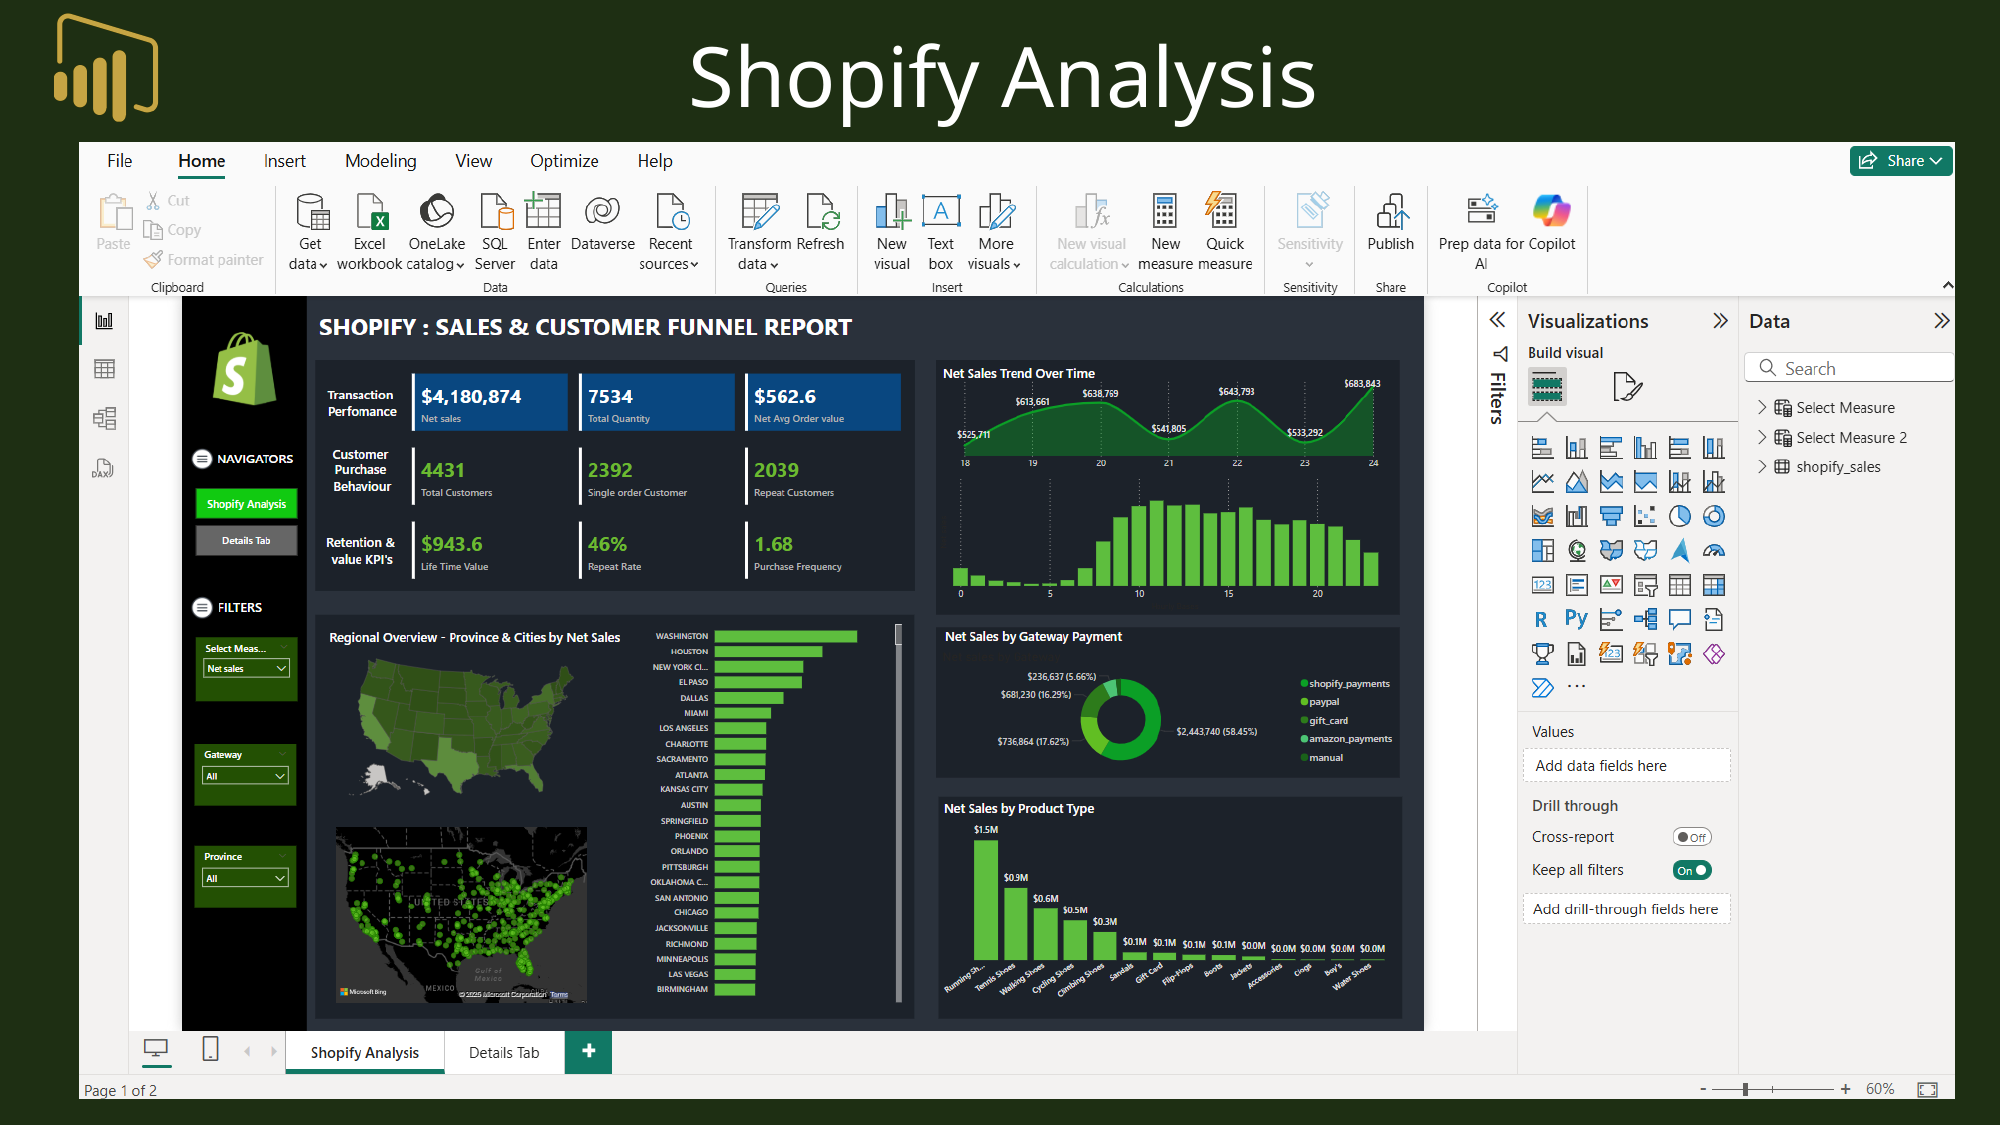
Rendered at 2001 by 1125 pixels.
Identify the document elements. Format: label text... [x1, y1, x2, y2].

picture [78, 142, 1955, 1099]
text_box Shopify Analysis [615, 26, 1393, 122]
picture [51, 13, 161, 122]
